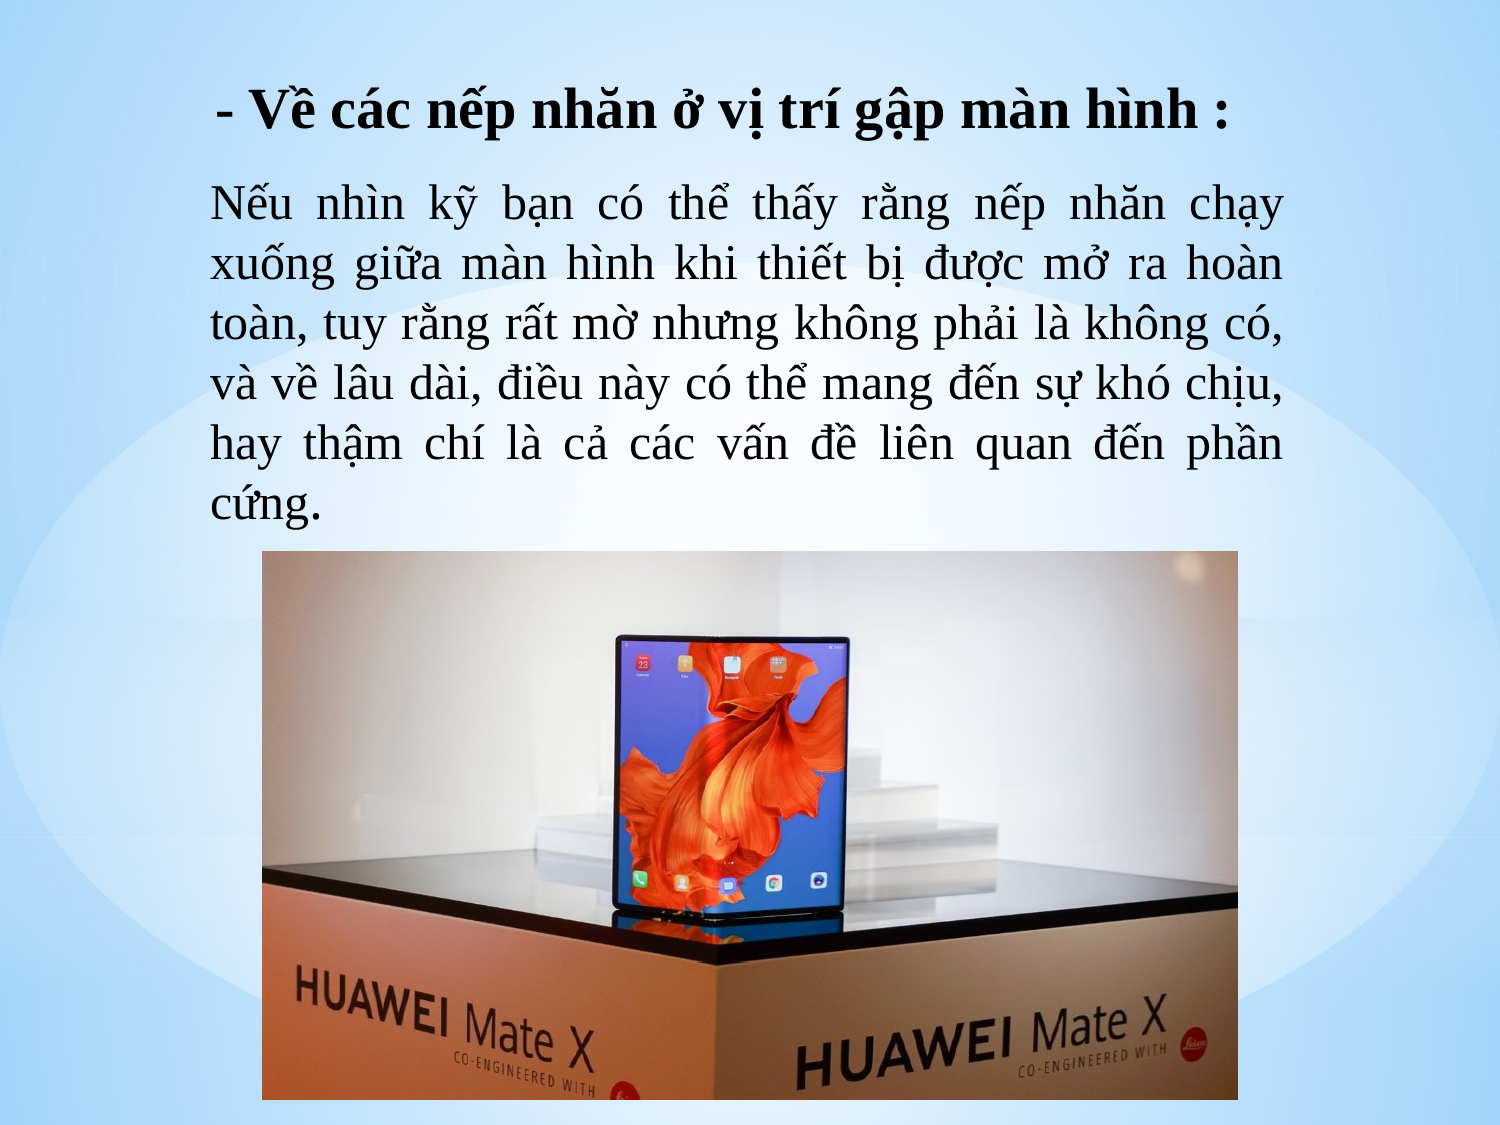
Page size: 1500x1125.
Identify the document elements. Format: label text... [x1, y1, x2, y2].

text_box - Về các nếp nhăn ở vị trí gập màn hình : [193, 62, 1263, 148]
list Nếu nhìn kỹ bạn có thể thấy rằng nếp nhăn chạy xuống giữa màn hình khi thiết bị được mở ra hoàn toàn, tuy rằng rất mờ nhưng không phải là không có, và về lâu dài, điều này có thể mang đến sự khó chịu, hay thậm chí là cả các vấn đề liên quan đến phần cứng. [187, 162, 1300, 538]
picture [262, 551, 1238, 1100]
